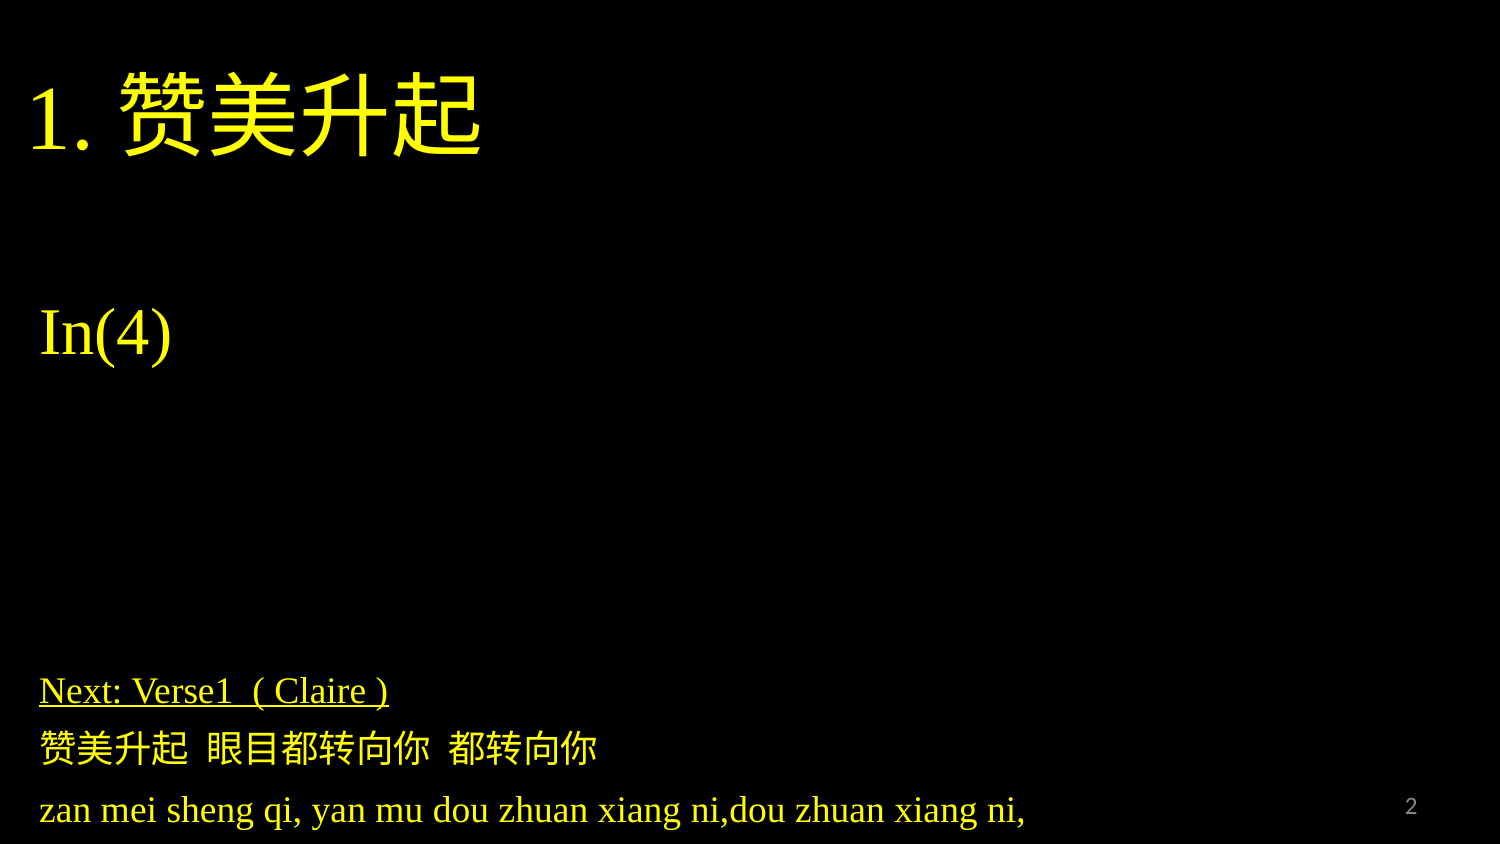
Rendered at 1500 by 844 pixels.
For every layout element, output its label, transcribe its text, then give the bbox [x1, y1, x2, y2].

list In(4) Next: Verse1 ( Claire ) 赞美升起 眼目都转向你 都转向你 zan mei sheng qi, yan mu dou zhuan xiang ni,dou zhuan xiang ni, [31, 185, 1383, 833]
title 1.赞美升起 [17, 19, 1369, 207]
slide_number 2 [1381, 781, 1426, 828]
